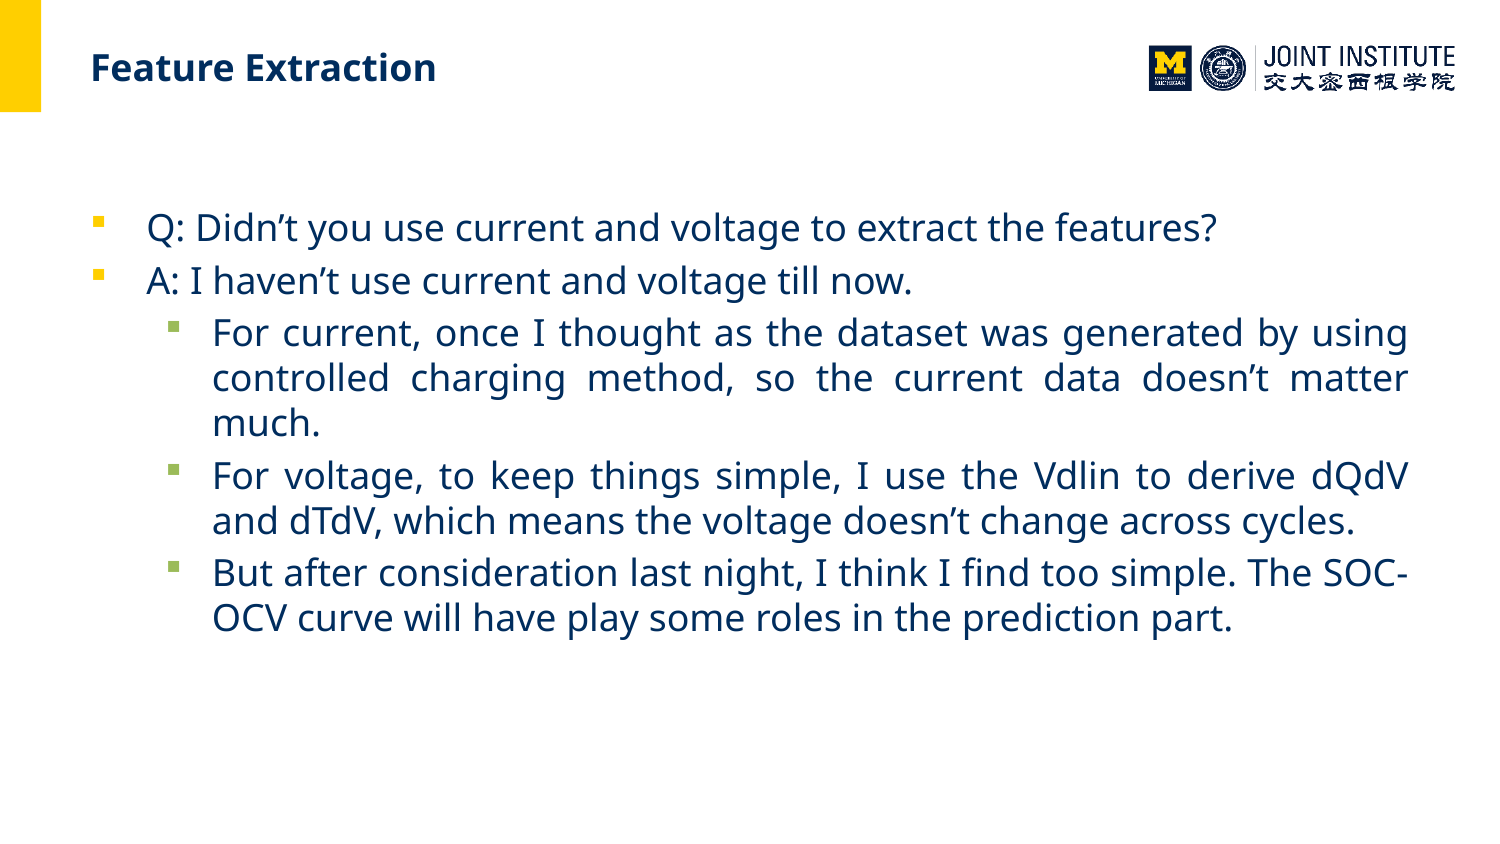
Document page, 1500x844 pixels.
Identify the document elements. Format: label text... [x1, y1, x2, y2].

list Q: Didn’t you use current and voltage to extract the features? A: I haven’t use current and voltage till now. For current, once I thought as the dataset was generated by using controlled charging method, so the current data doesn’t matter much. For voltage, to keep things simple, I use the Vdlin to derive dQdV and dTdV, which means the voltage doesn’t change across cycles. But after consideration last night, I think I find too simple. The SOC-OCV curve will have play some roles in the prediction part. [75, 196, 1425, 754]
picture [1139, 35, 1500, 98]
title Feature Extraction [75, 26, 1105, 107]
